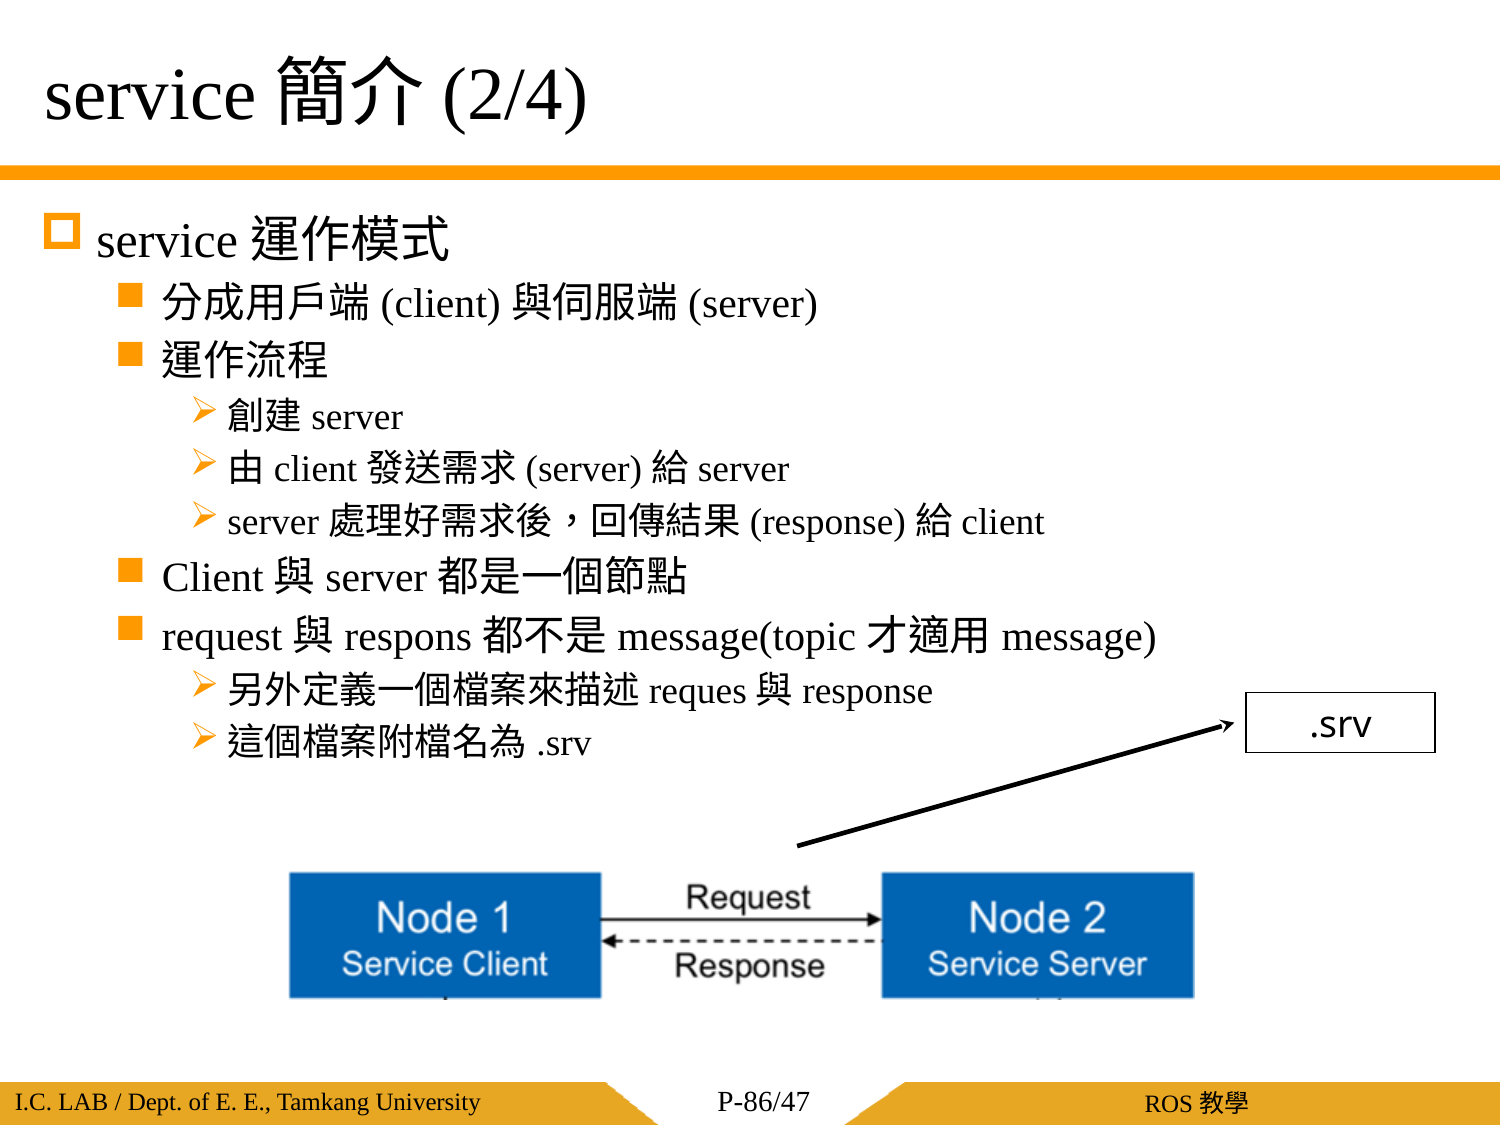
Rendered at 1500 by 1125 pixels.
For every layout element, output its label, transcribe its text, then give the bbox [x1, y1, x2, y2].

text_box .srv [1246, 692, 1436, 753]
picture [0, 1082, 658, 1125]
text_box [796, 722, 1235, 847]
picture [287, 861, 1195, 1000]
picture [842, 1082, 1500, 1125]
title service簡介(2/4) [29, 19, 1459, 161]
list service運作模式 分成用戶端(client)與伺服端(server) 運作流程 創建server 由client發送需求(server)給server server處理好需求後，回傳結果(response)給client Client與server都是一個節點 request與respons都不是message(topic才適用message) 另外定義一個檔案來描述reques與response 這個檔案附檔名為.srv [24, 200, 1463, 1074]
